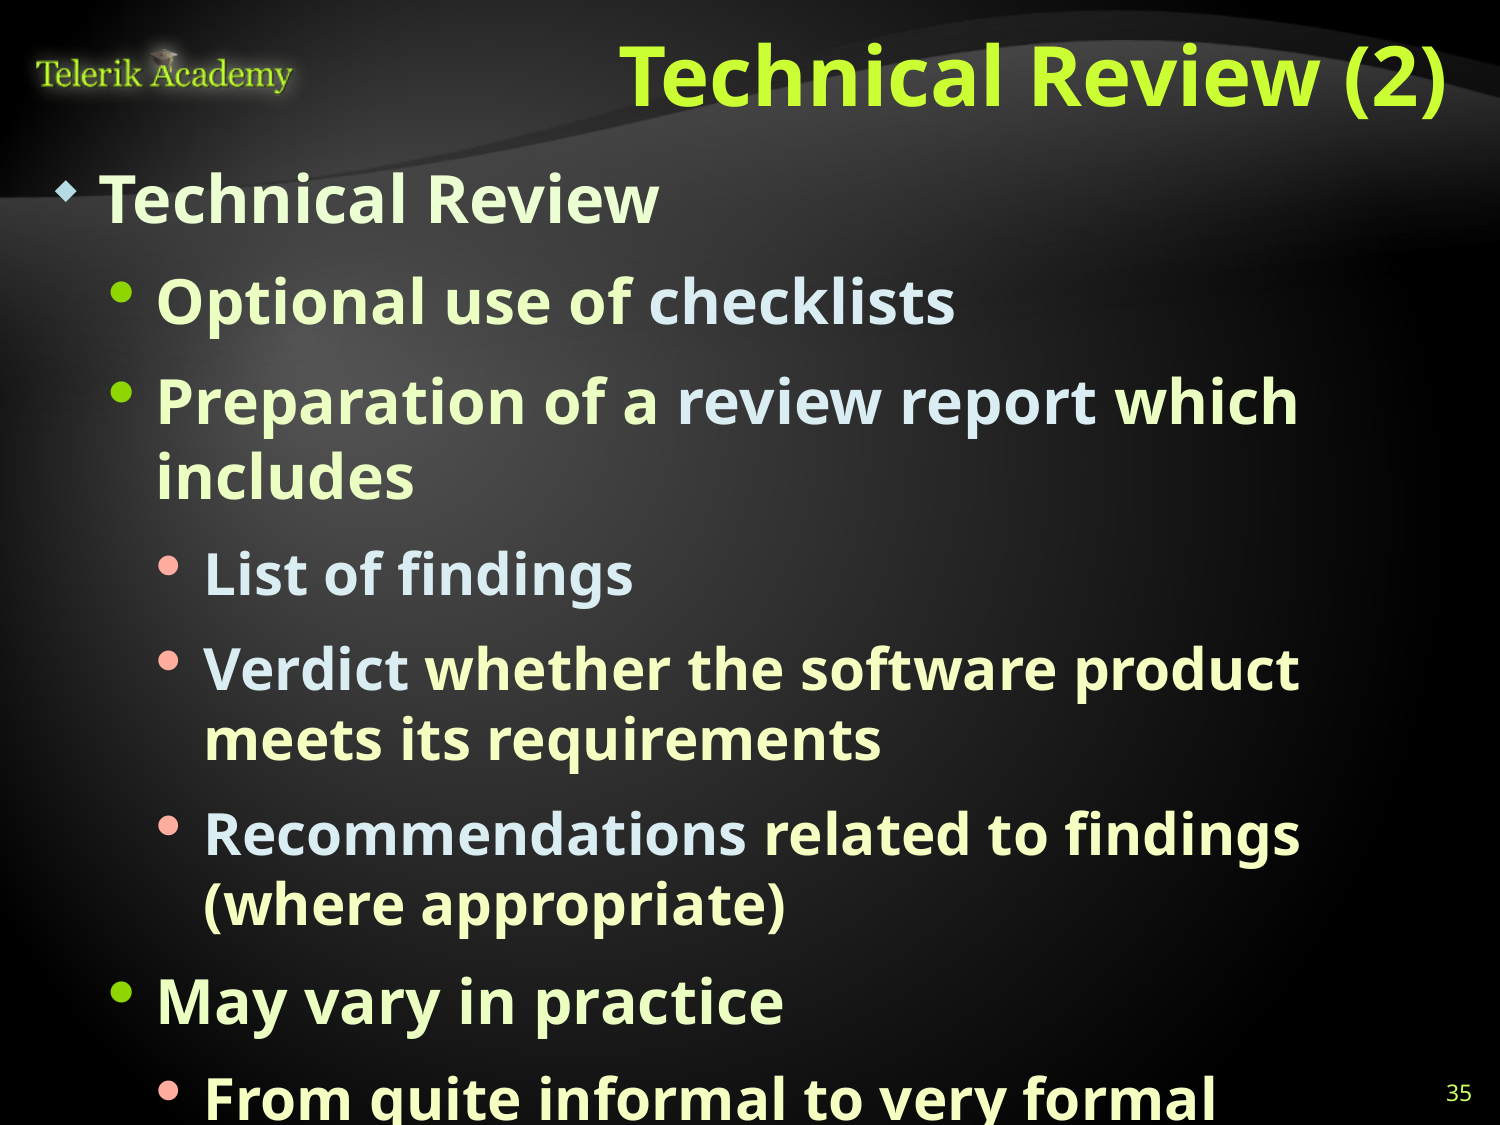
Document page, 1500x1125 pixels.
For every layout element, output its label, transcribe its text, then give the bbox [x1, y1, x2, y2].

picture [0, 0, 1500, 1125]
slide_number 35 [1412, 1074, 1488, 1113]
list Technical Review Optional use of checklists Preparation of a review report which includes List of findings Verdict whether the software product meets its requirements Recommendations related to findings (where appropriate) May vary in practice From quite informal to very formal [37, 149, 1463, 1100]
title Technical Review (2) [300, 12, 1463, 149]
